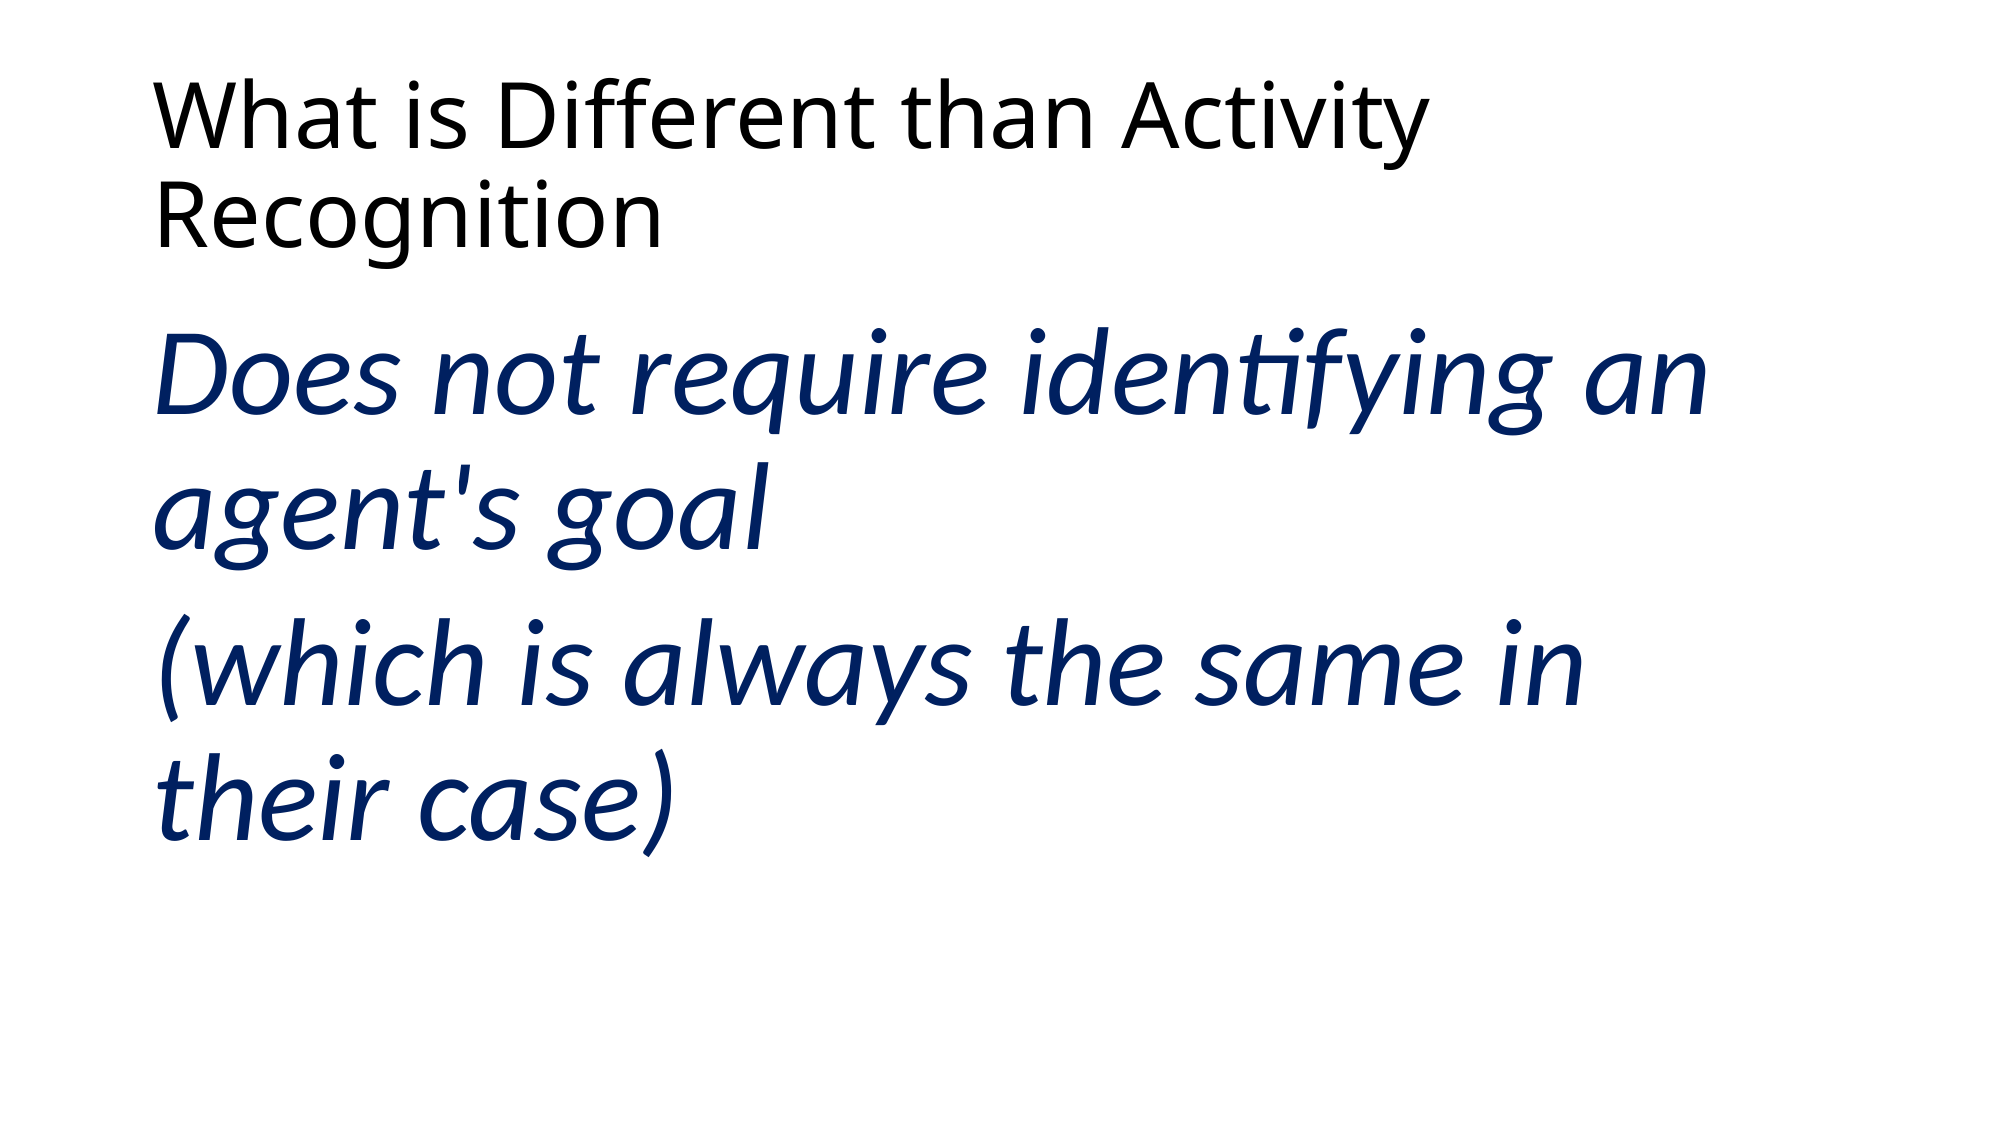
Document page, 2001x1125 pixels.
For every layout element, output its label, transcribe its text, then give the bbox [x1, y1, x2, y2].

title What is Different than Activity Recognition [137, 59, 1863, 278]
list Does not require identifying an agent's goal (which is always the same in their case) [137, 299, 1863, 1014]
